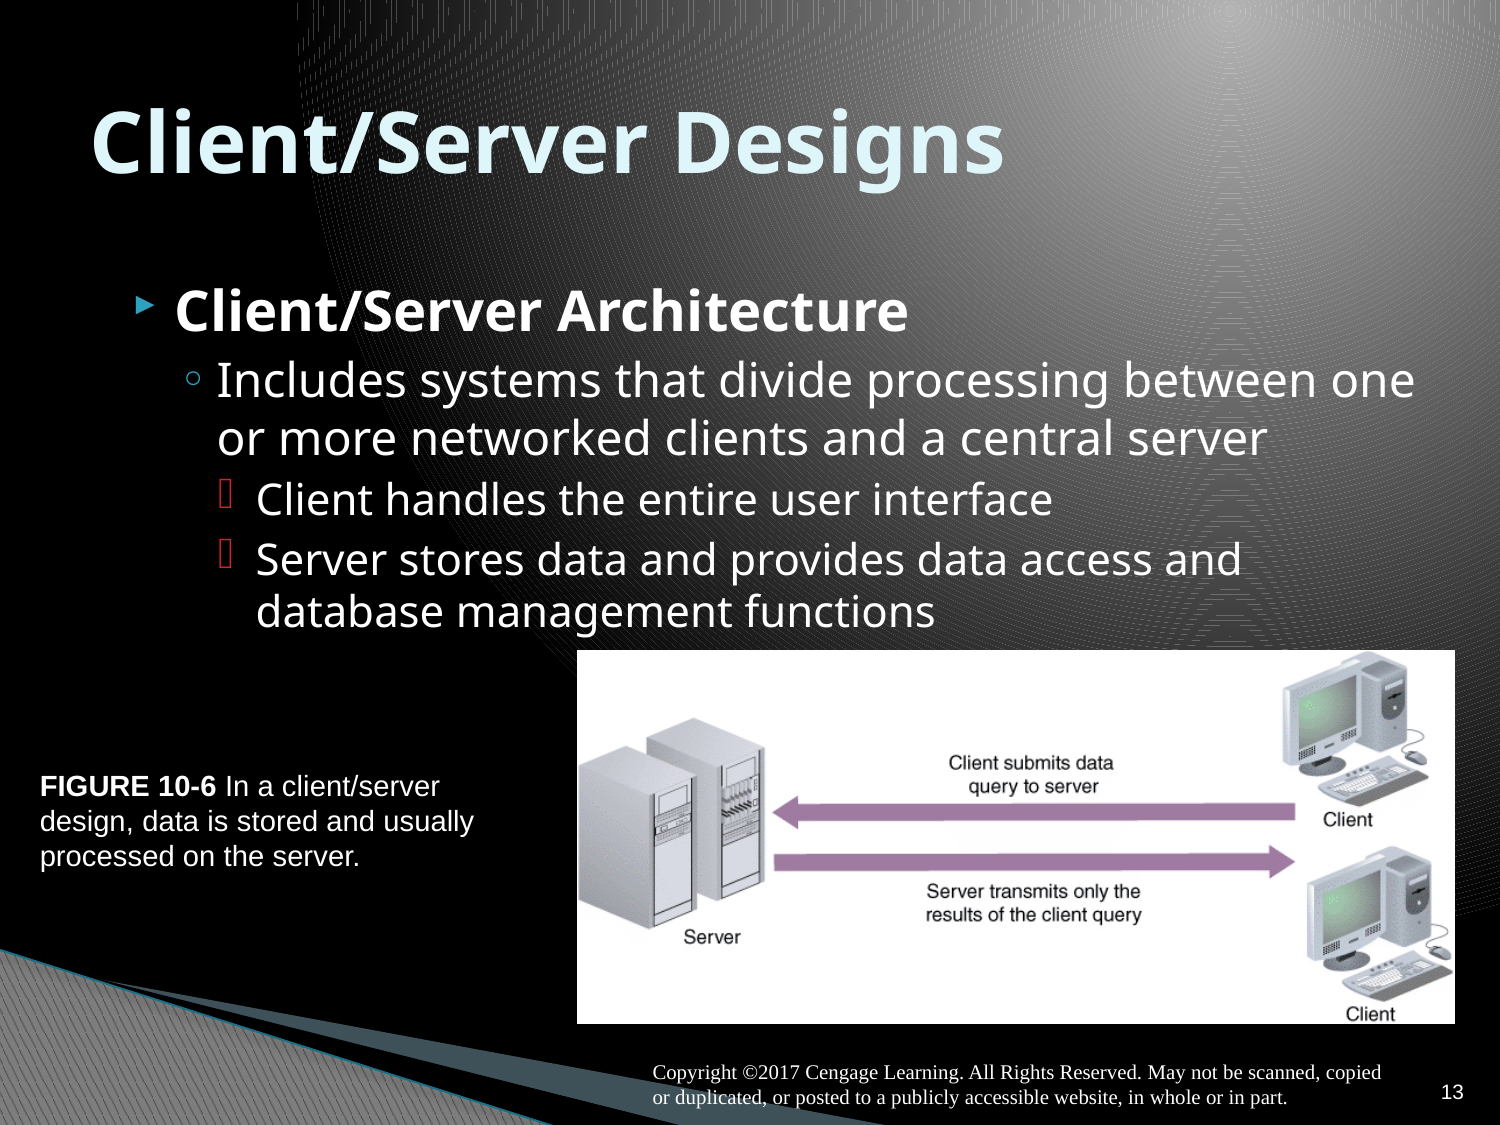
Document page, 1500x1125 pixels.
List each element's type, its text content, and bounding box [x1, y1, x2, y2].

text_box FIGURE 10-6 In a client/server design, data is stored and usually processed on the server. [24, 760, 513, 880]
slide_number 13 [1418, 1051, 1479, 1112]
text_box Client/Server Architecture Includes systems that divide processing between one or more networked clients and a central server Client handles the entire user interface Server stores data and provides data access and database management functions [99, 267, 1450, 1011]
title Client/Server Designs [75, 45, 1425, 233]
picture [577, 650, 1456, 1025]
picture [0, 952, 543, 1125]
